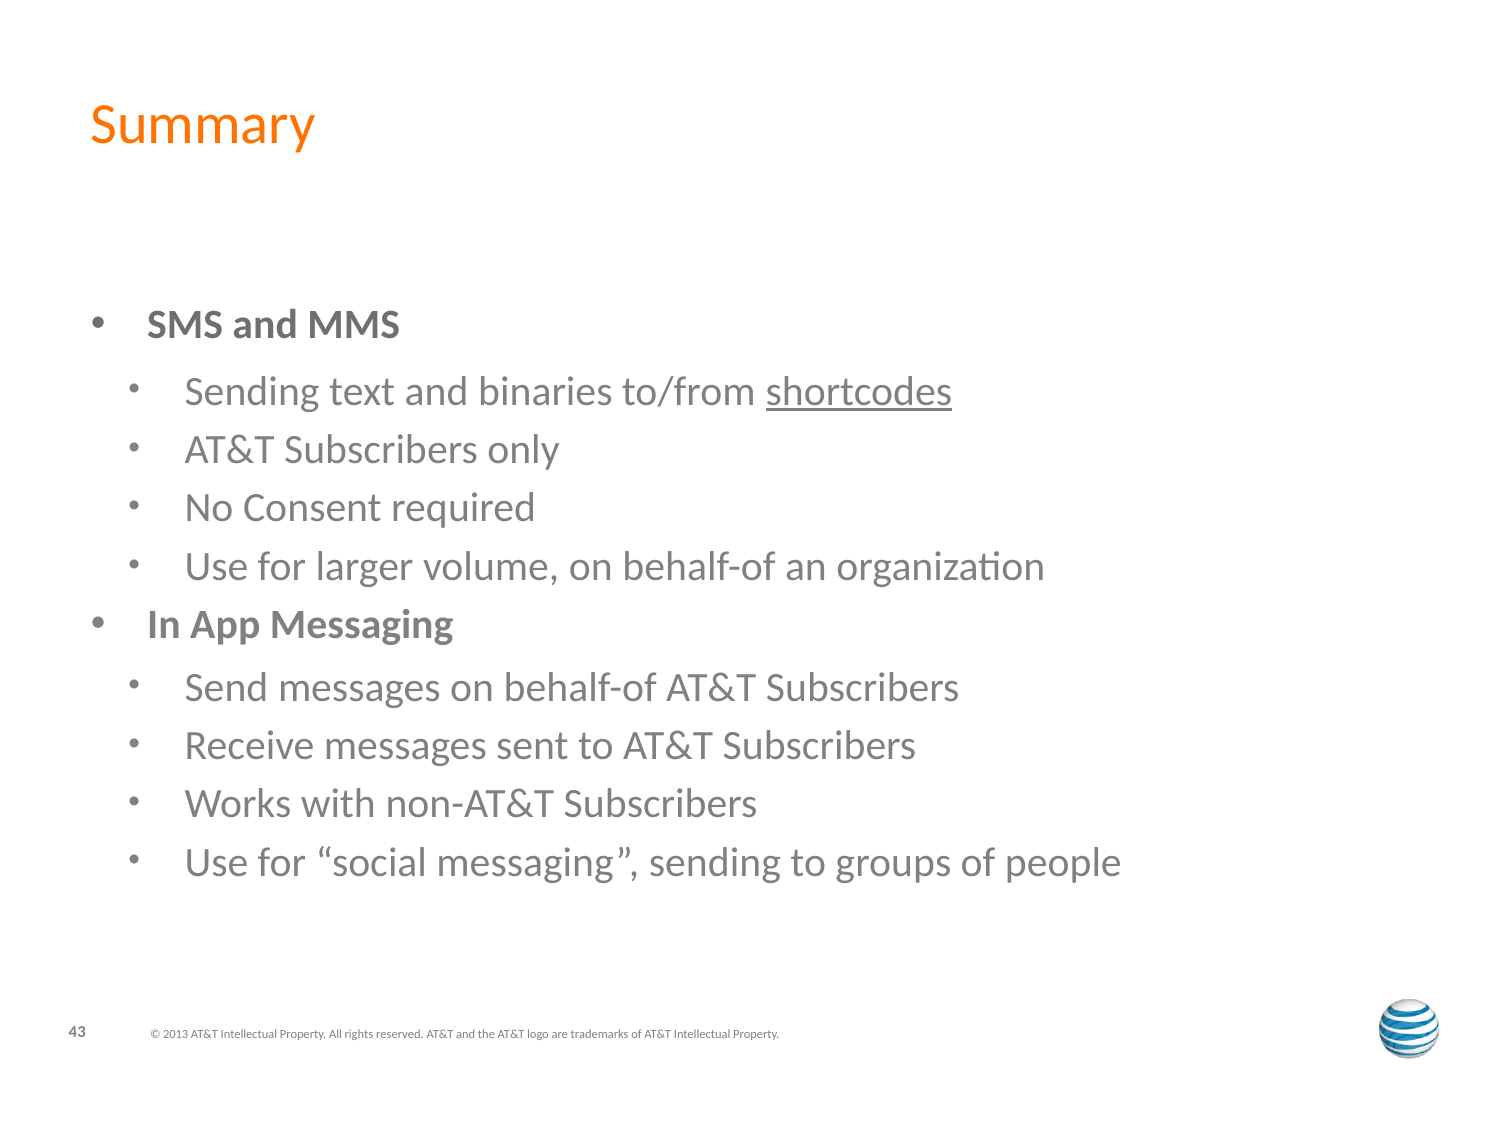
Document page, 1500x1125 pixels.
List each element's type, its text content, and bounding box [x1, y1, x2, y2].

slide_number 43 [53, 1000, 109, 1061]
list SMS and MMS Sending text and binaries to/from shortcodes AT&T Subscribers only No Consent required Use for larger volume, on behalf-of an organization In App Messaging Send messages on behalf-of AT&T Subscribers Receive messages sent to AT&T Subscribers Works with non-AT&T Subscribers Use for “social messaging”, sending to groups of people [90, 296, 1402, 975]
title Summary [90, 84, 1404, 235]
footer © 2013 AT&T Intellectual Property. All rights reserved. AT&T and the AT&T logo are trademarks of AT&T Intellectual Property. [150, 1026, 1098, 1075]
picture [1377, 997, 1500, 1125]
